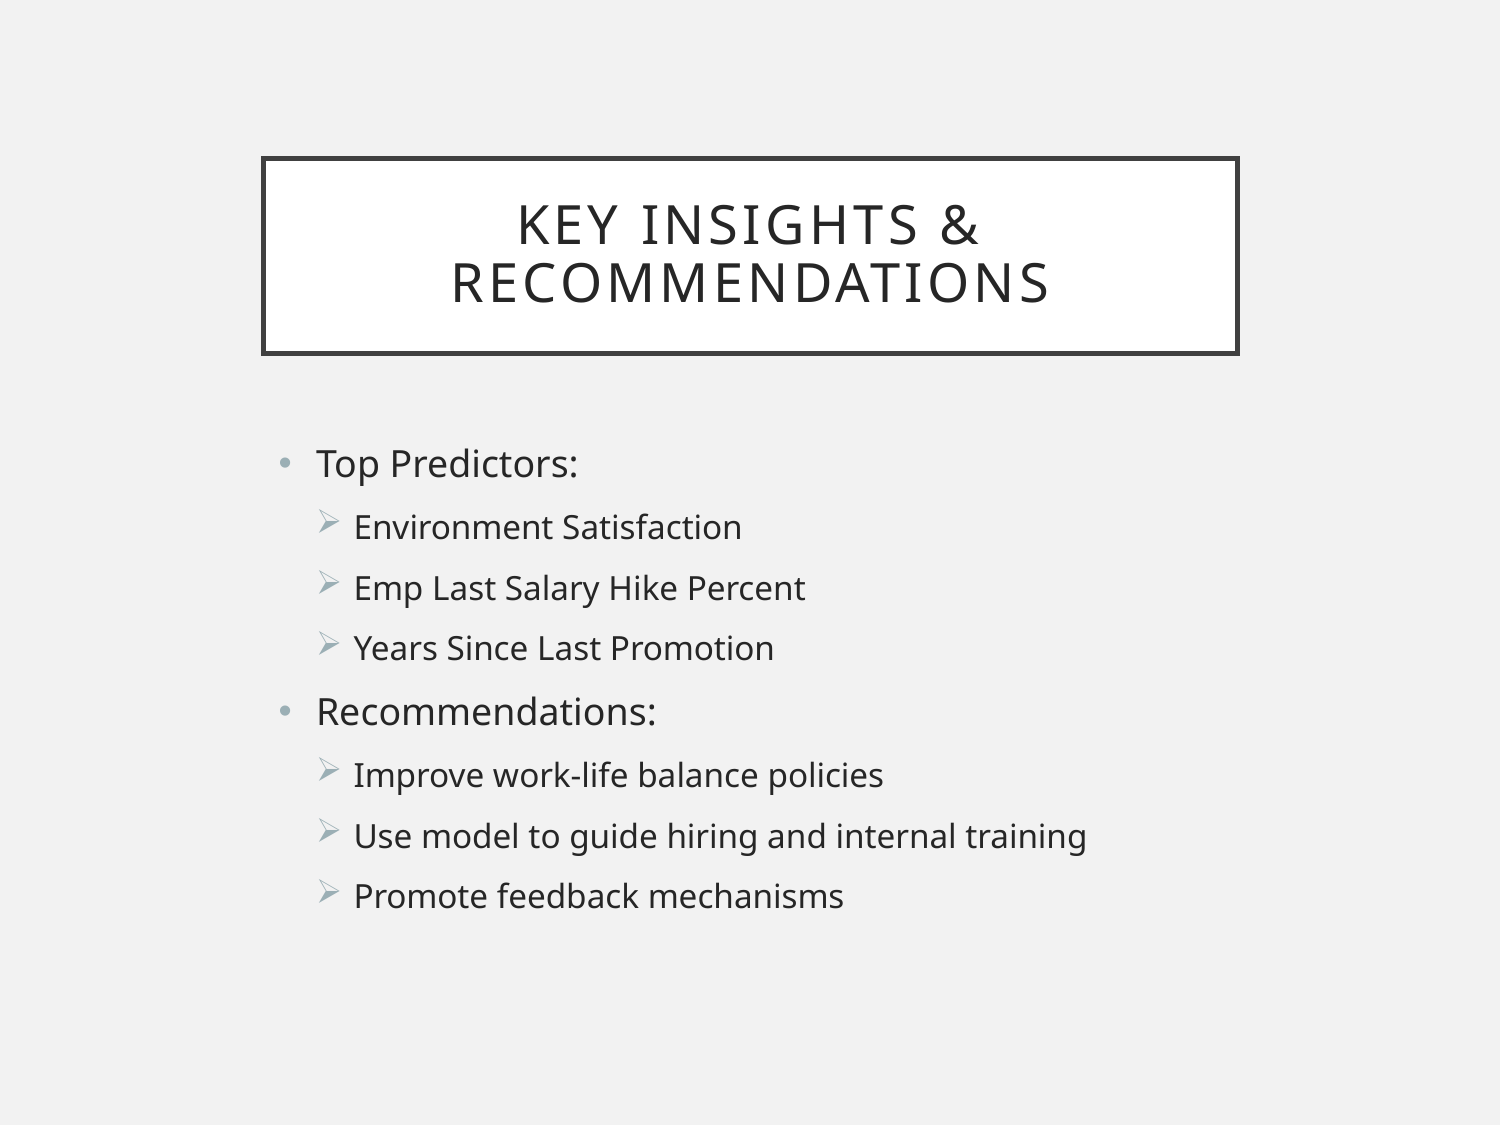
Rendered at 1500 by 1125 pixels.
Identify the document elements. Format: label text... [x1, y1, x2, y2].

list Top Predictors: Environment Satisfaction Emp Last Salary Hike Percent Years Since Last Promotion Recommendations: Improve work-life balance policies Use model to guide hiring and internal training Promote feedback mechanisms [263, 432, 1238, 942]
title Key Insights & Recommendations [261, 156, 1240, 356]
